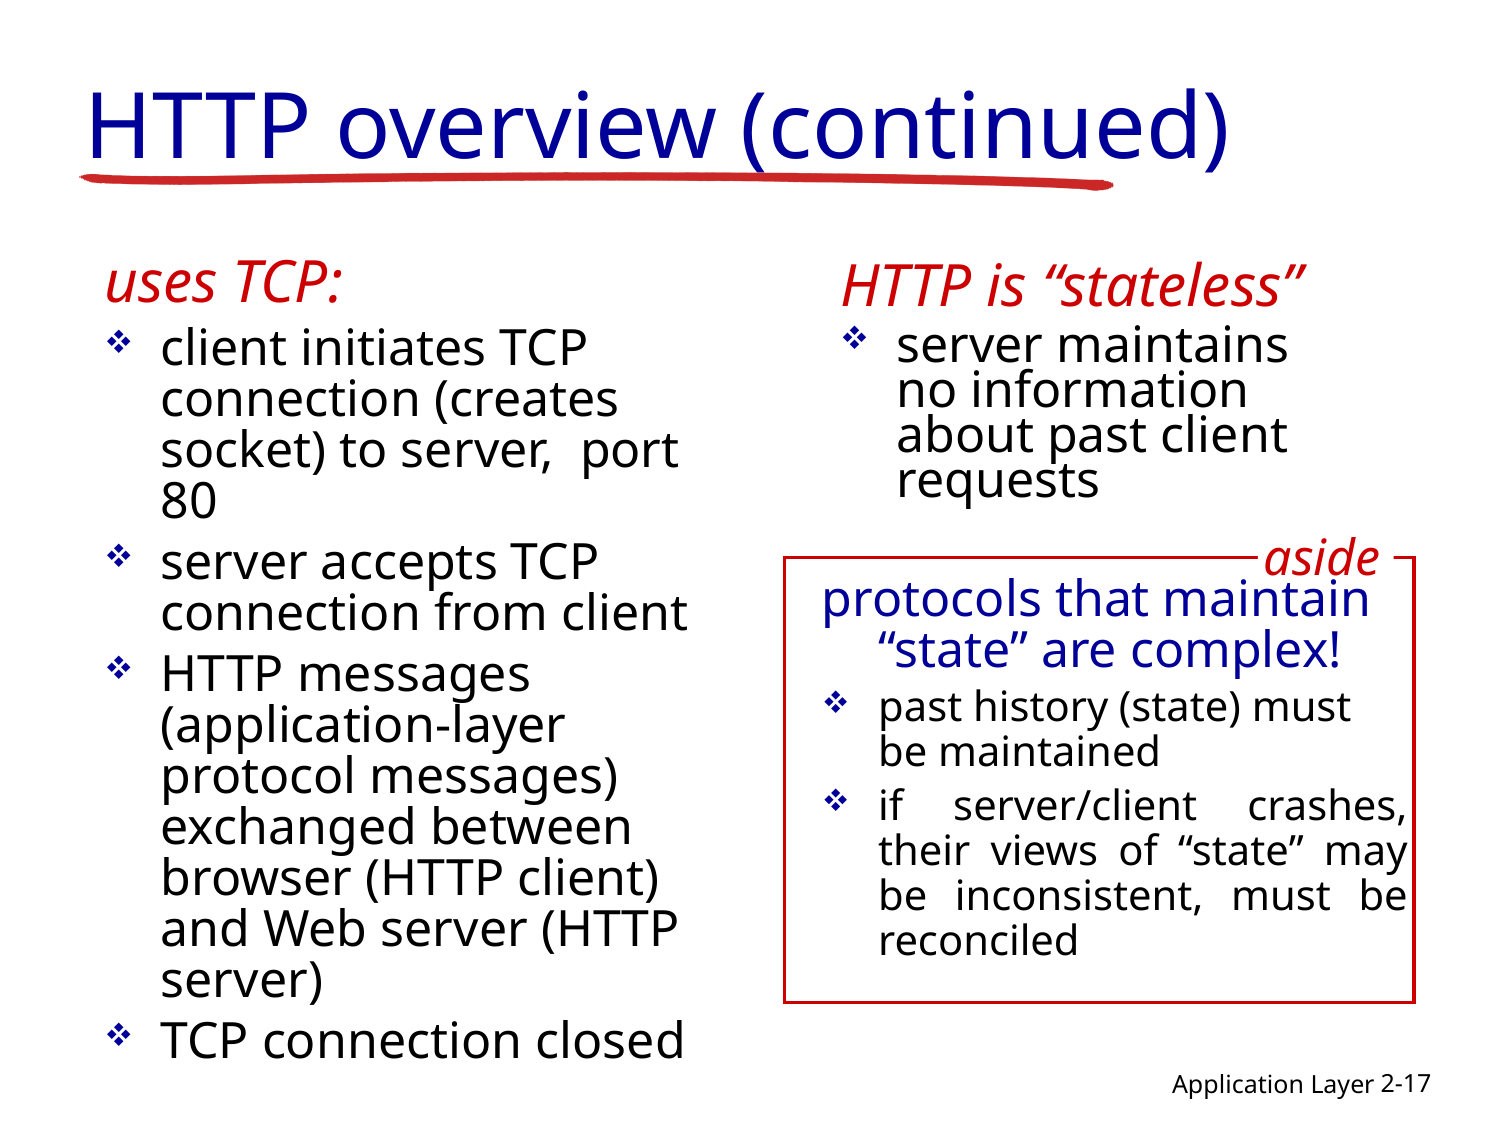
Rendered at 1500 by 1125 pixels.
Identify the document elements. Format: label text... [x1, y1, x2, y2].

picture [75, 167, 1126, 197]
slide_number 2-17 [1365, 1059, 1477, 1106]
list HTTP is “stateless” server maintains no information about past client requests [825, 257, 1350, 495]
footer Application Layer [914, 1060, 1391, 1109]
text_box [1396, 557, 1415, 568]
text_box aside [1249, 518, 1396, 594]
text_box [784, 557, 1249, 1003]
title HTTP overview (continued) [69, 57, 1345, 188]
list uses TCP: client initiates TCP connection (creates socket) to server, port 80 server accepts TCP connection from client HTTP messages (application-layer protocol messages) exchanged between browser (HTTP client) and Web server (HTTP server) TCP connection closed [89, 247, 741, 1011]
text_box protocols that maintain “state” are complex! past history (state) must be maintained if server/client crashes, their views of “state” may be inconsistent, must be reconciled [807, 568, 1423, 1036]
